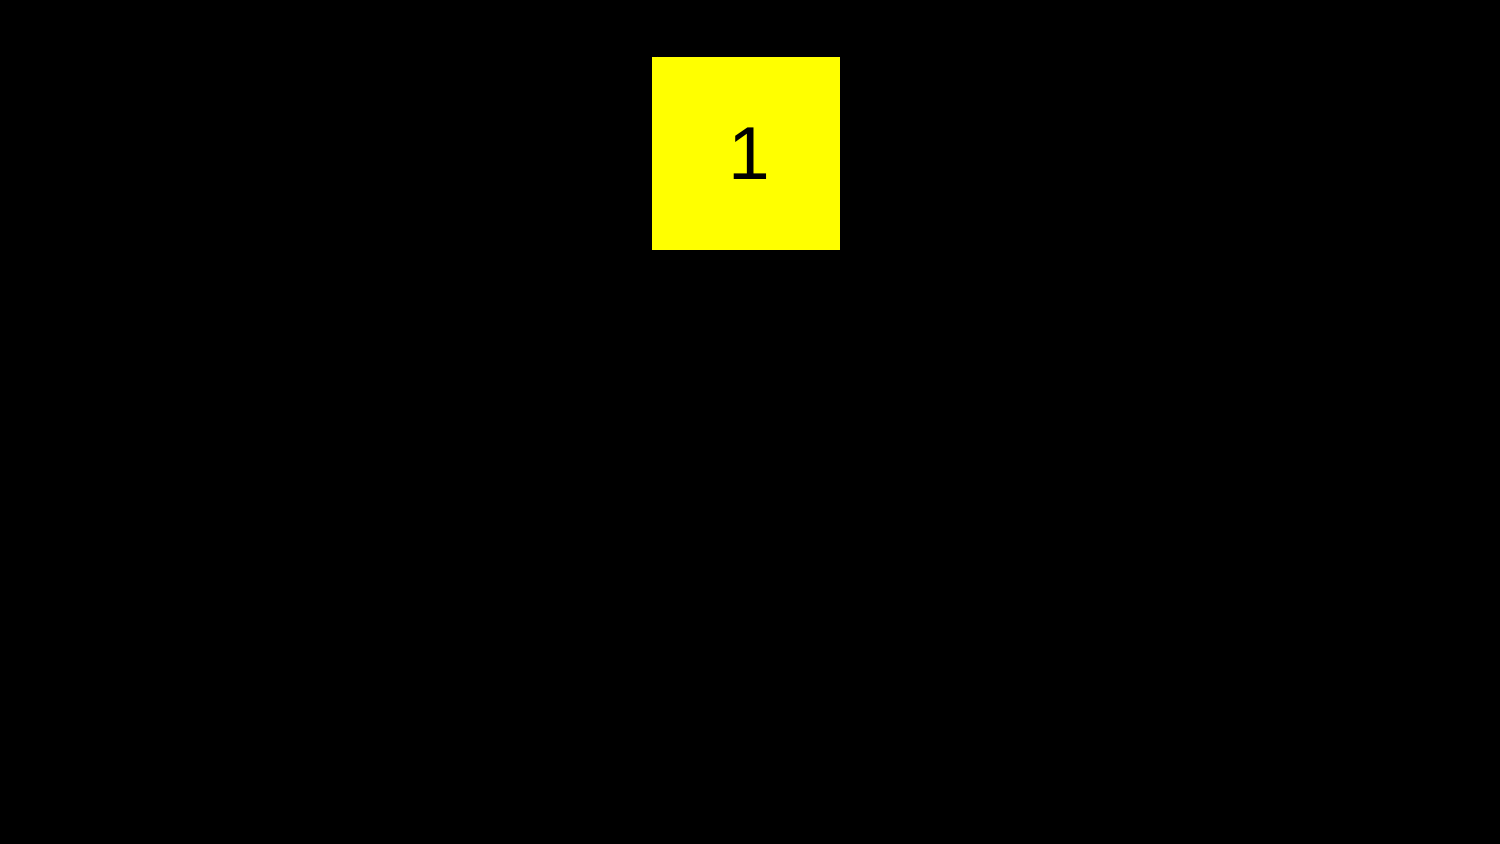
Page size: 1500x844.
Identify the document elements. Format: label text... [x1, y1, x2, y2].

table_header 1 [658, 62, 840, 244]
